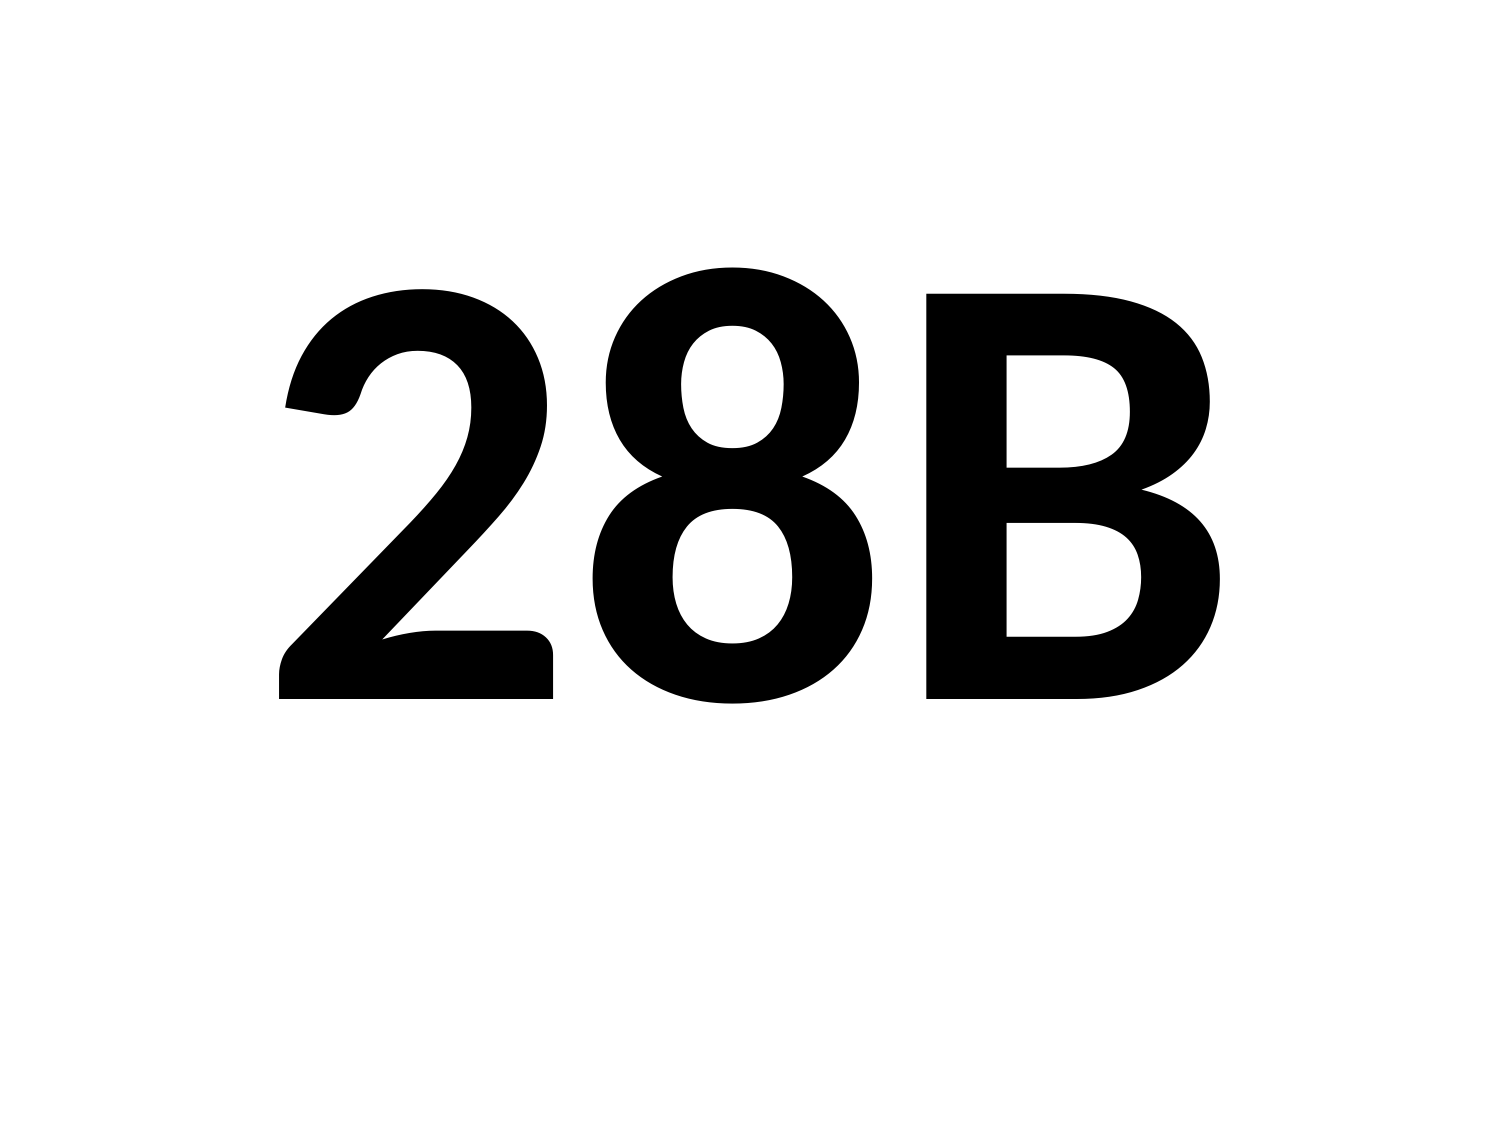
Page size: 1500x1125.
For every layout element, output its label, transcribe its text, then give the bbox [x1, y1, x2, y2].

text_box 28B [243, 67, 1257, 833]
